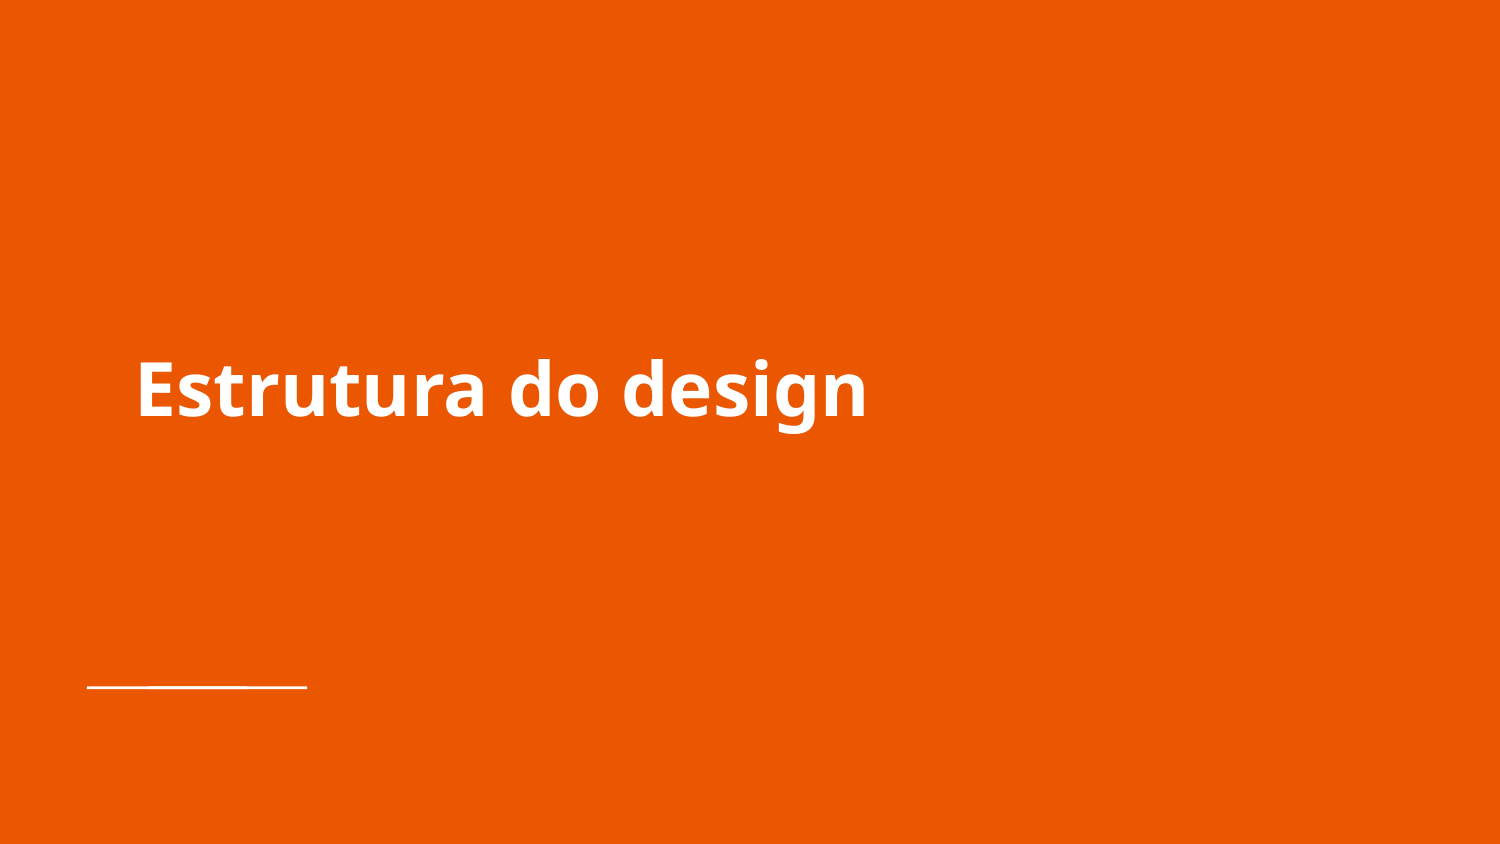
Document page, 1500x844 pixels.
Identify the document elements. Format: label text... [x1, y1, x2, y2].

title Estrutura do design [119, 141, 1272, 632]
